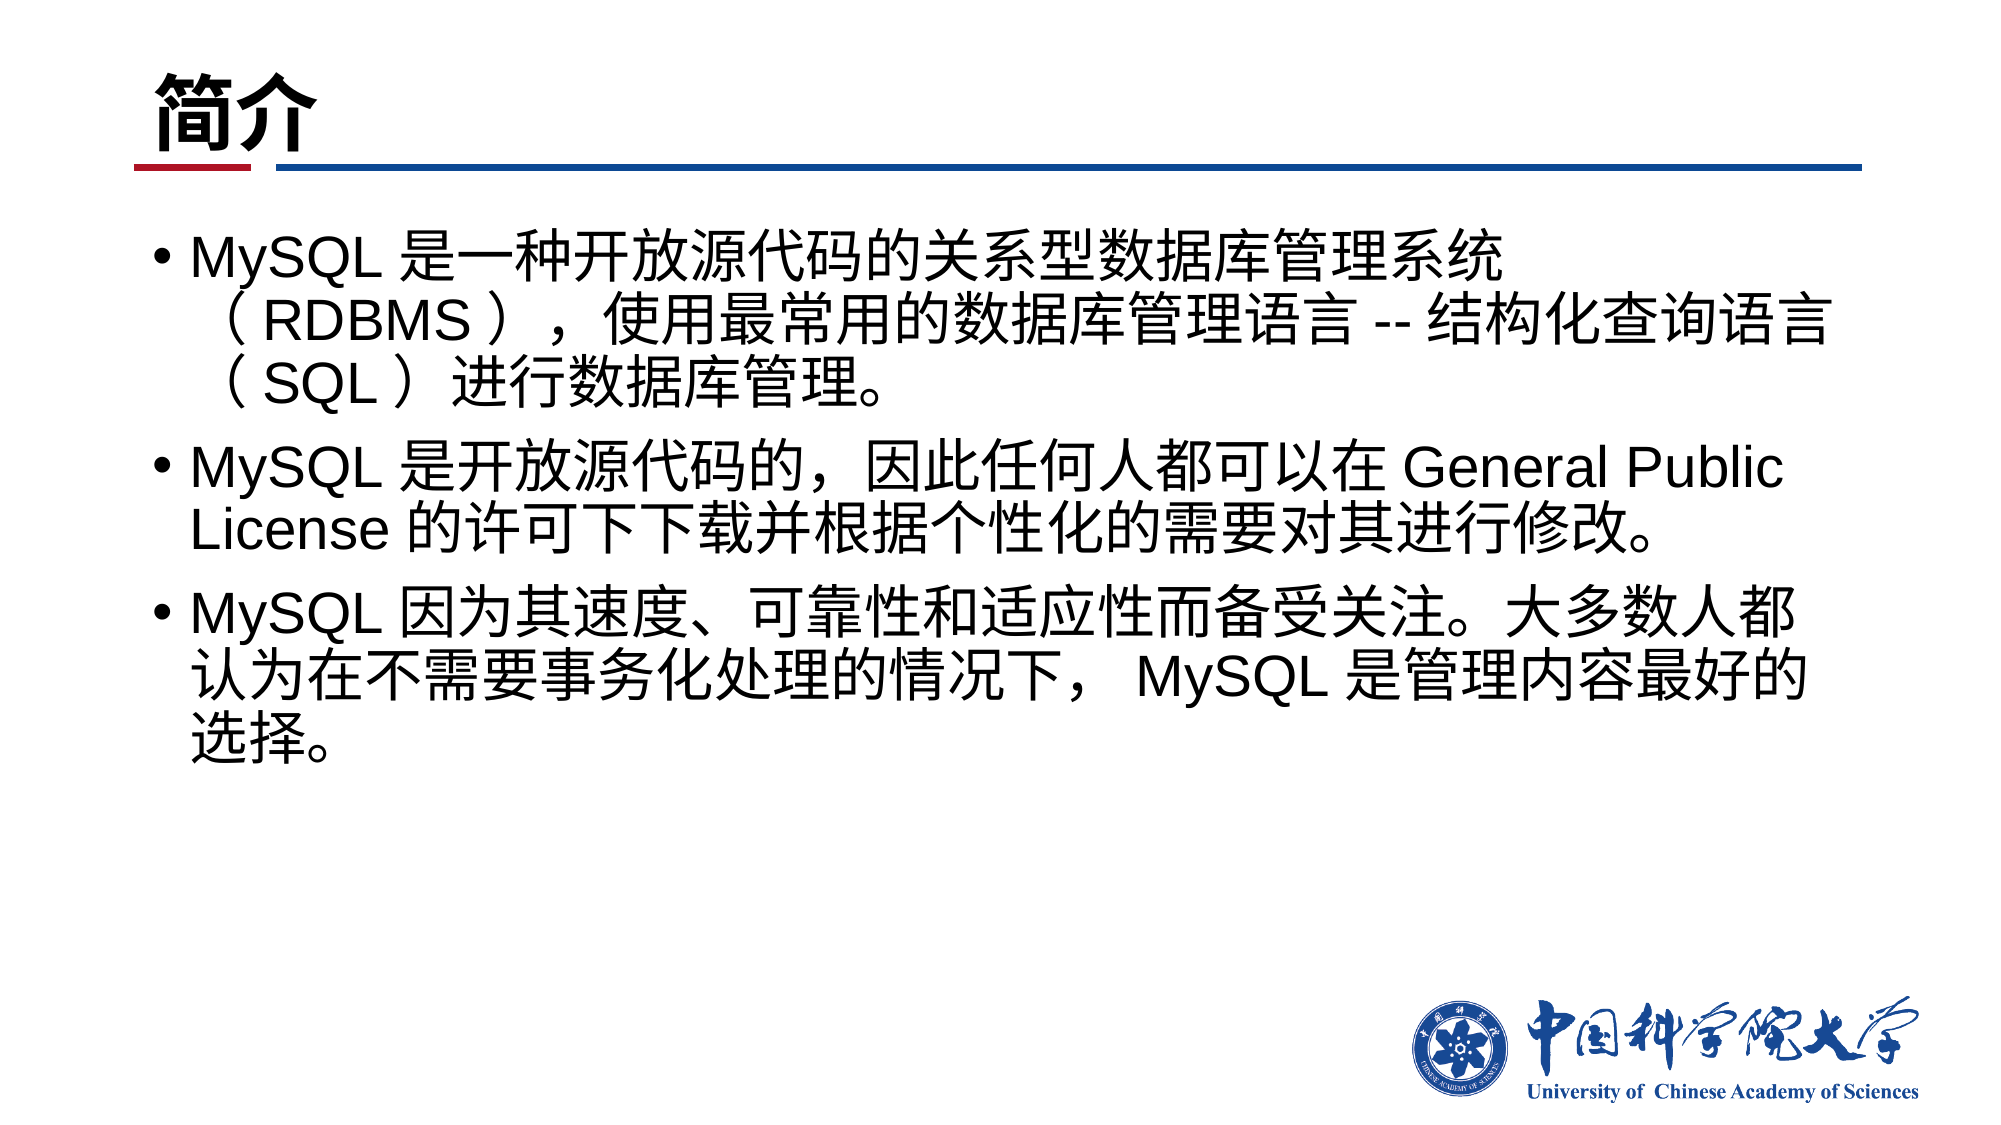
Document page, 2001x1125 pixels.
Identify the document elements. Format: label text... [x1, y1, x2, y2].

title 简介 [137, 1, 1863, 170]
picture [1412, 996, 1919, 1103]
list MySQL是一种开放源代码的关系型数据库管理系统（RDBMS），使用最常用的数据库管理语言--结构化查询语言（SQL）进行数据库管理。 MySQL是开放源代码的，因此任何人都可以在General Public License的许可下下载并根据个性化的需要对其进行修改。 MySQL因为其速度、可靠性和适应性而备受关注。大多数人都认为在不需要事务化处理的情况下，MySQL是管理内容最好的选择。 [137, 219, 1863, 1051]
